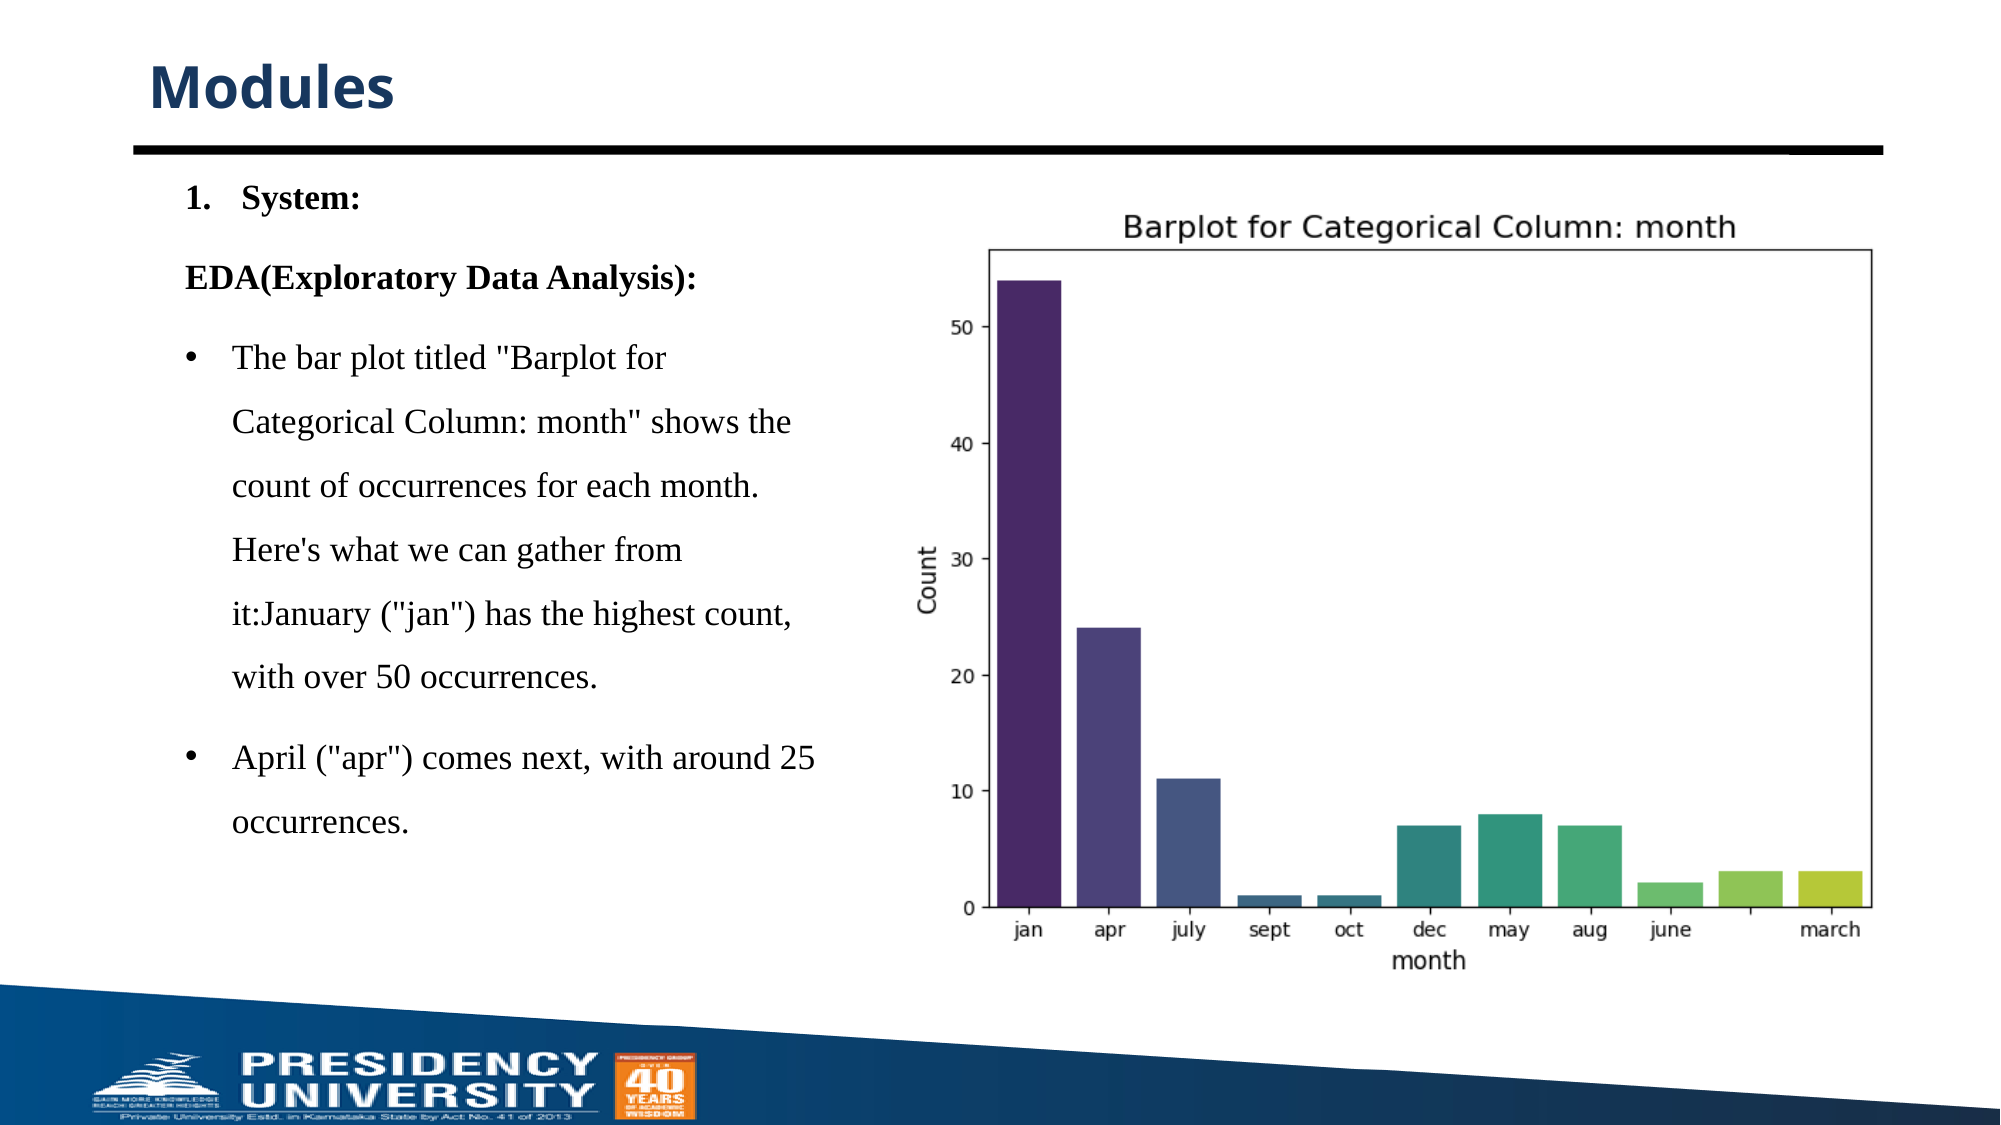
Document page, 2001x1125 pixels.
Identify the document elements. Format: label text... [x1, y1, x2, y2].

title Modules [133, 45, 1884, 125]
picture [0, 201, 2000, 1125]
text_box System: EDA(Exploratory Data Analysis): The bar plot titled "Barplot for Categorical Column: month" shows the count of occurrences for each month. Here's what we can gather from it:January ("jan") has the highest count, with over 50 occurrences. April ("apr") comes next, with around 25 occurrences. [132, 145, 838, 928]
